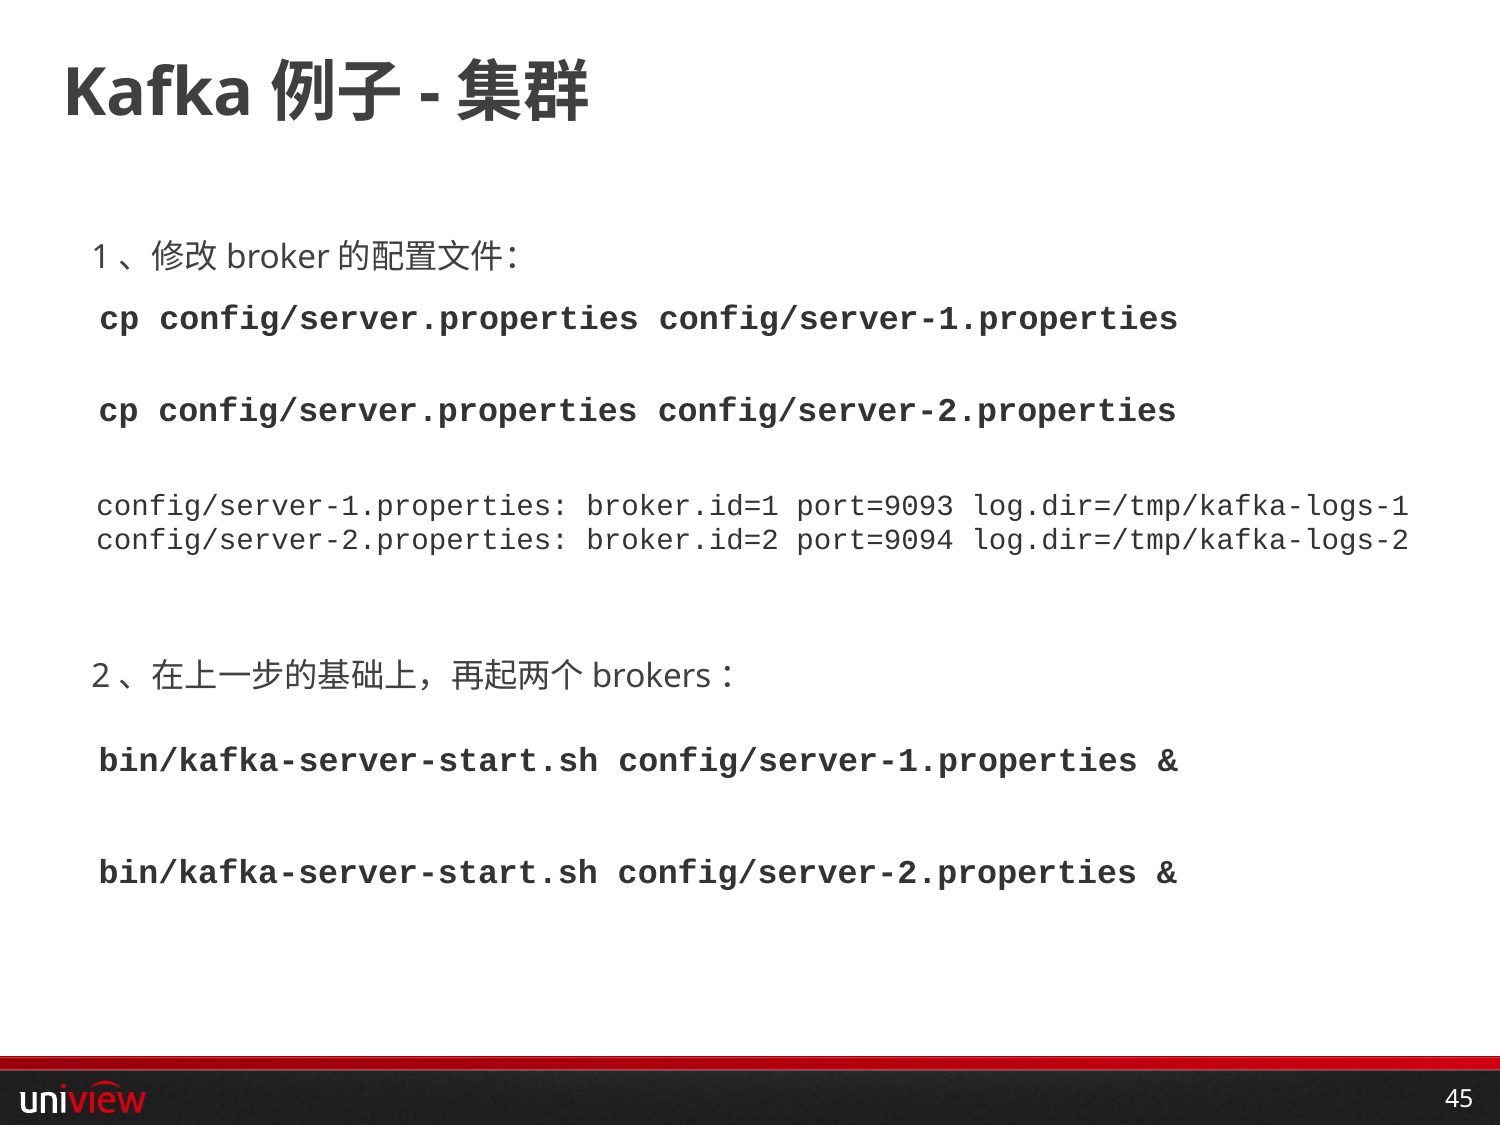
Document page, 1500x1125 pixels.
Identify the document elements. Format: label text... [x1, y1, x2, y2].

picture [0, 1056, 1500, 1125]
text_box bin/kafka-server-start.sh config/server-1.properties & [83, 730, 1202, 786]
text_box config/server-1.properties: broker.id=1 port=9093 log.dir=/tmp/kafka-logs-1 config/server-2.properties: broker.id=2 port=9094 log.dir=/tmp/kafka-logs-2 [81, 478, 1442, 564]
text_box cp config/server.properties config/server-1.properties [84, 289, 1203, 344]
text_box bin/kafka-server-start.sh config/server-2.properties & [83, 843, 1202, 898]
list 1、修改broker的配置文件： 2、在上一步的基础上，再起两个brokers： [76, 208, 1436, 941]
text_box cp config/server.properties config/server-2.properties [83, 381, 1202, 436]
title Kafka例子-集群 [47, 41, 1398, 148]
